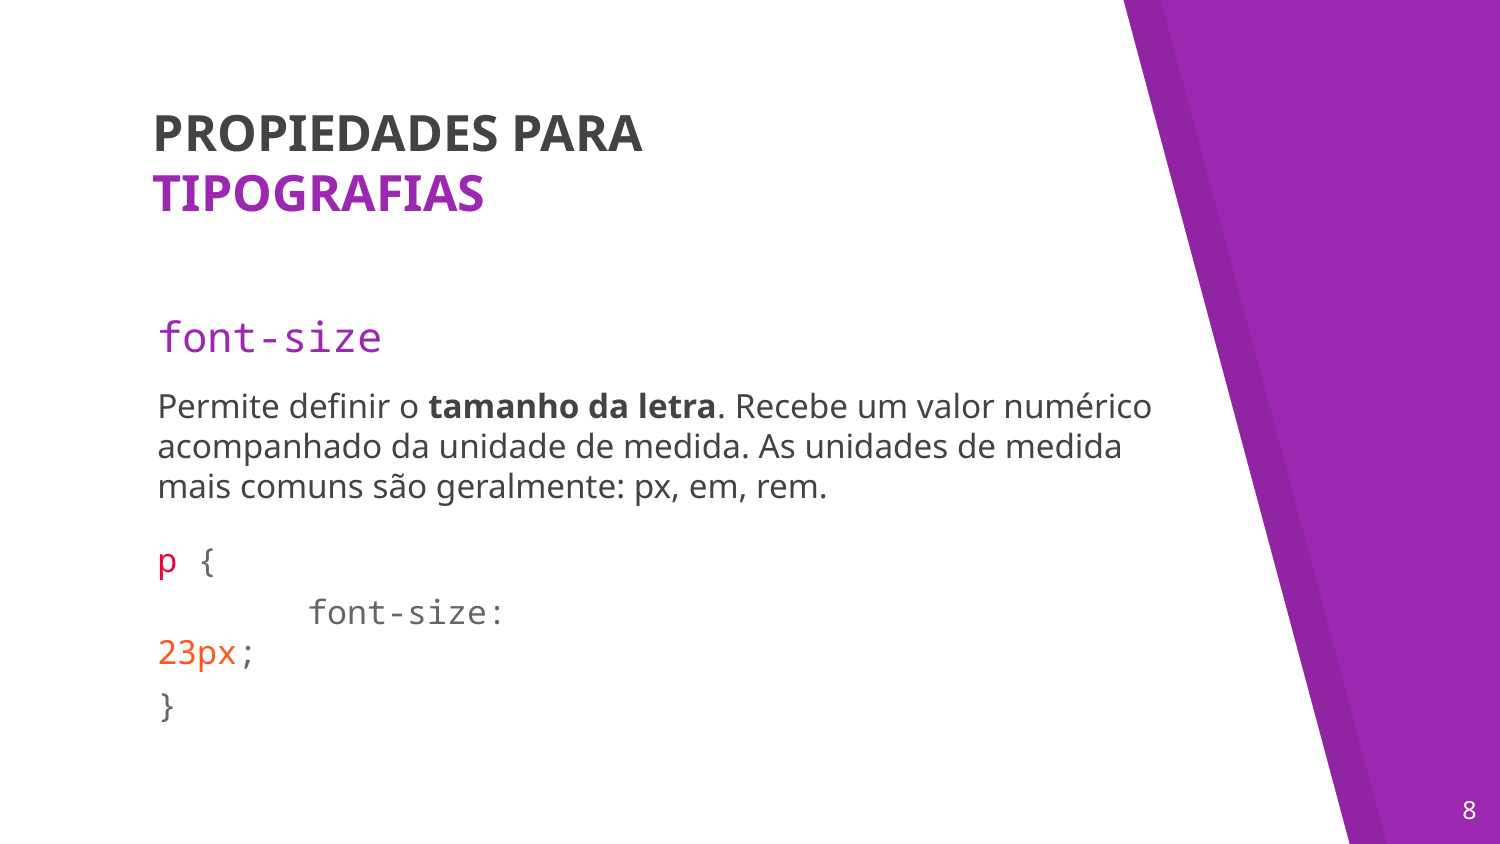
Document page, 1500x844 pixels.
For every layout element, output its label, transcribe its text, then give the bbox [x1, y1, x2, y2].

text_box PROPIEDADES PARA TIPOGRAFIAS [137, 168, 926, 236]
text_box font-size [142, 296, 441, 370]
text_box p { font-size: 23px; } [142, 524, 630, 756]
slide_number ‹#› [1401, 779, 1492, 844]
text_box Permite definir o tamanho da letra. Recebe um valor numérico acompanhado da unidade de medida. As unidades de medida mais comuns são geralmente: px, em, rem. [142, 370, 1178, 453]
